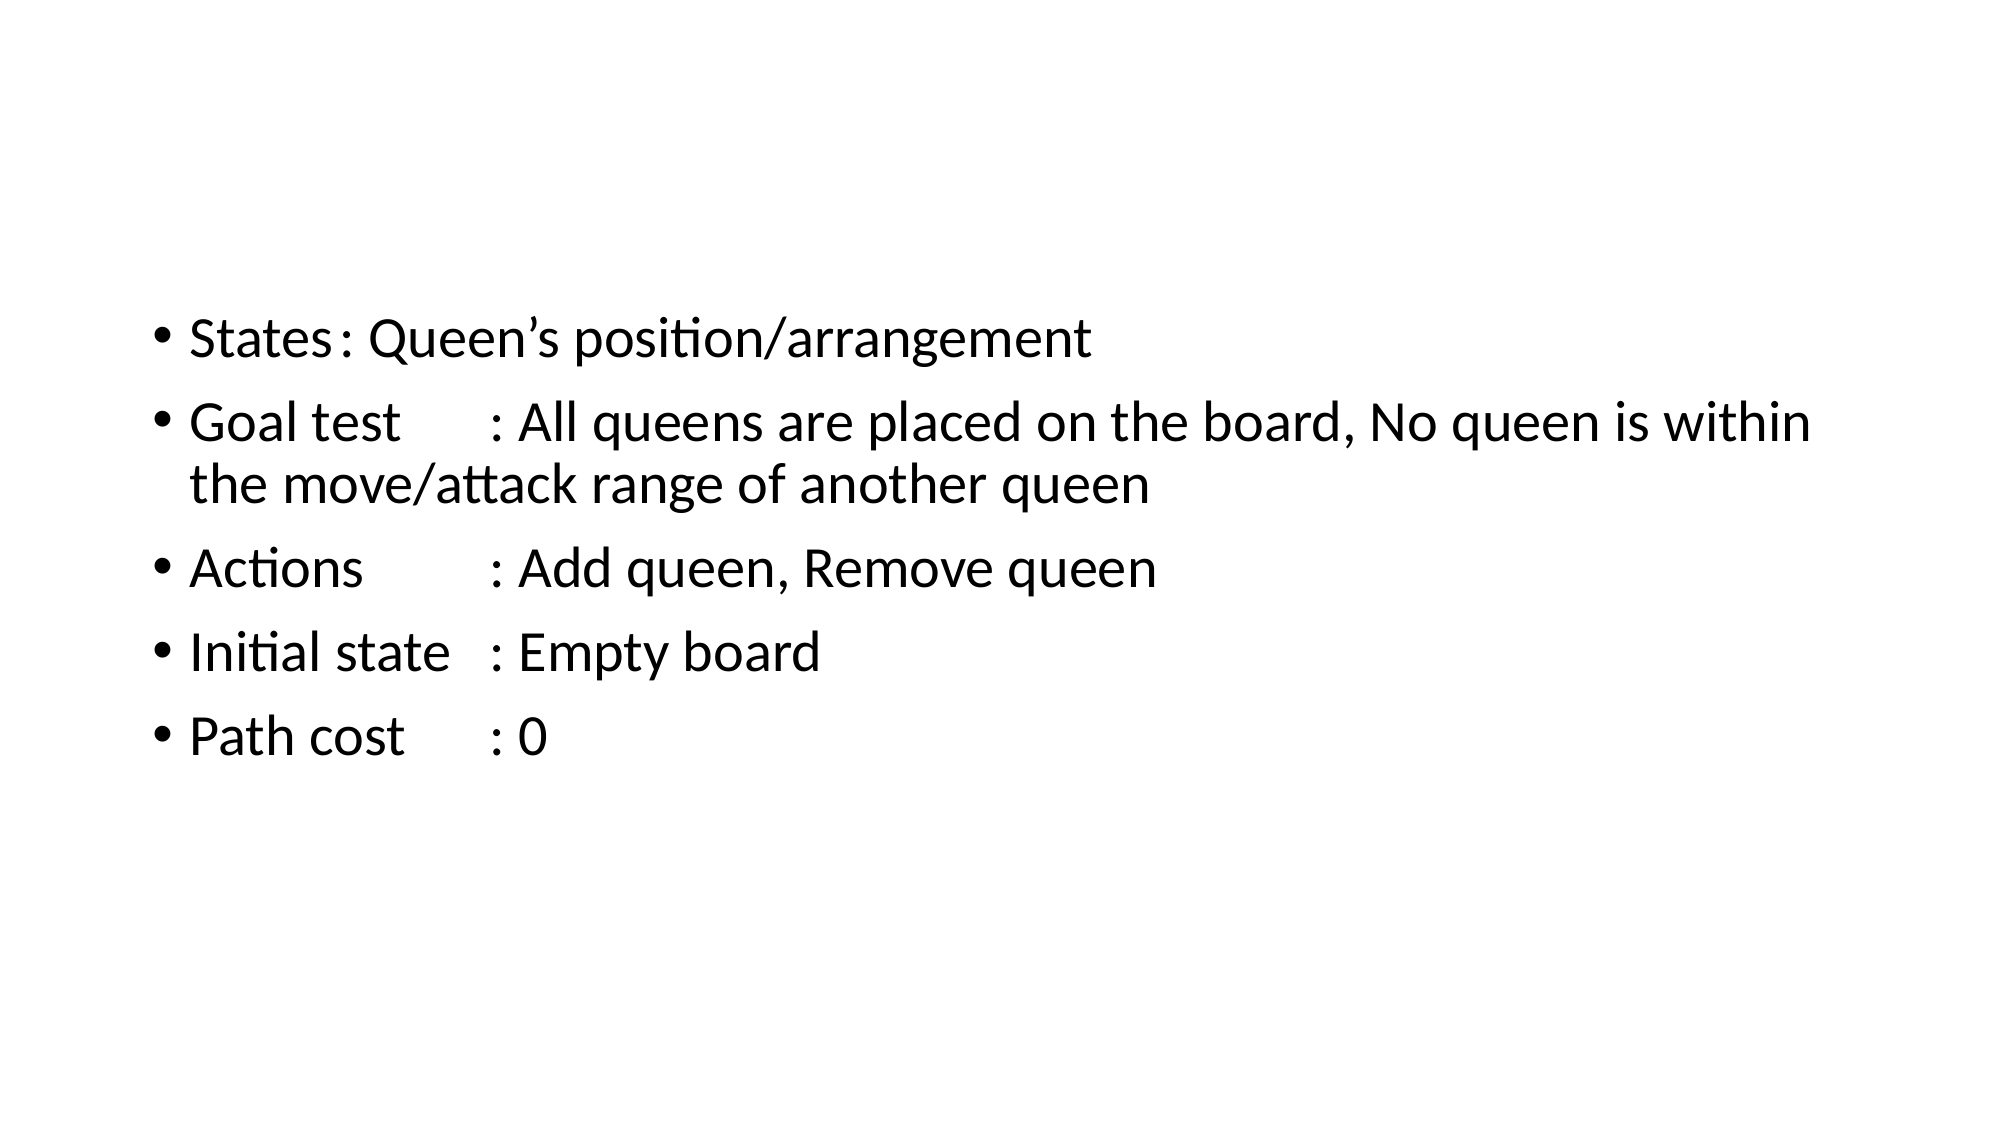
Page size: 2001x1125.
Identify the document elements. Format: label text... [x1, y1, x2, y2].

list States : Queen’s position/arrangement Goal test : All queens are placed on the board, No queen is within the move/attack range of another queen Actions : Add queen, Remove queen Initial state : Empty board Path cost : 0 [137, 299, 1863, 1014]
